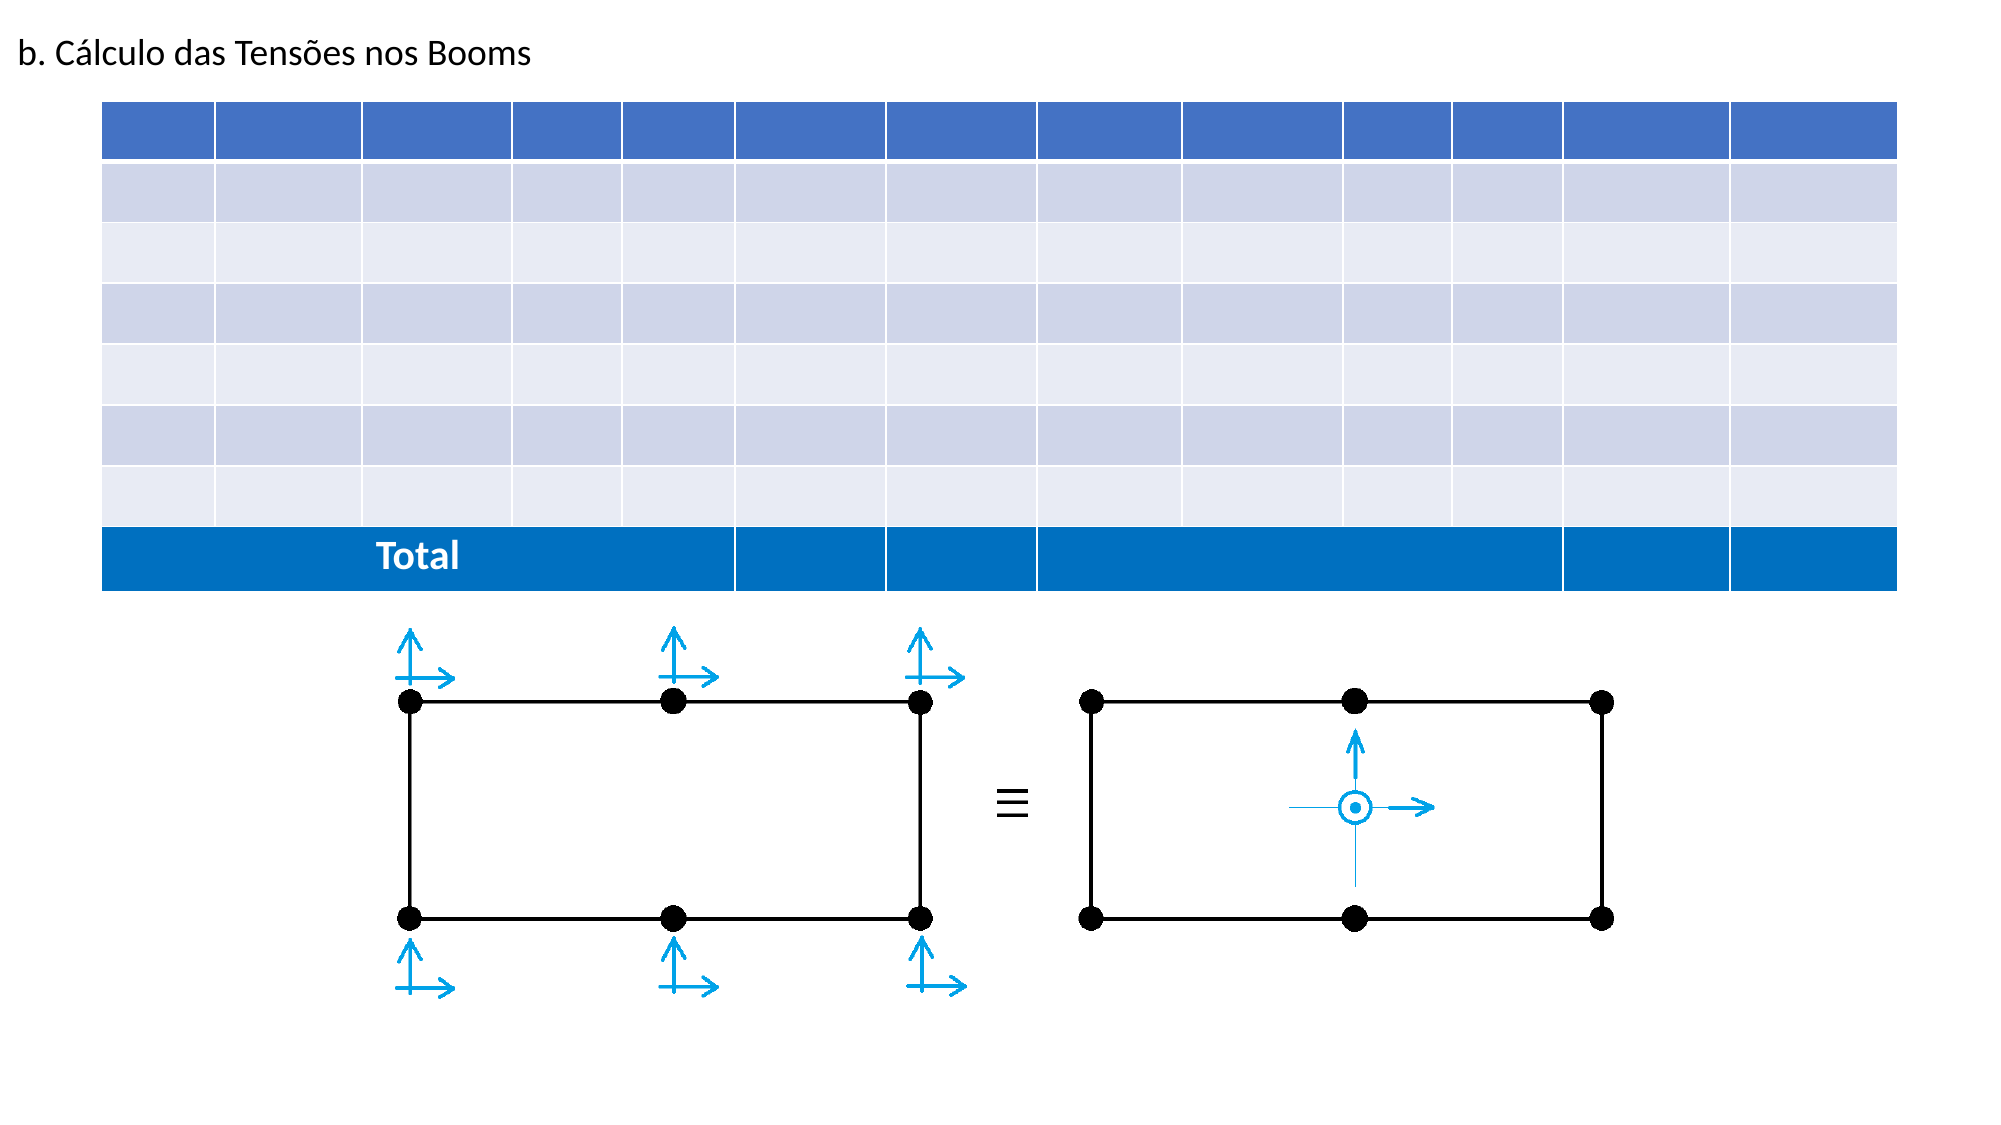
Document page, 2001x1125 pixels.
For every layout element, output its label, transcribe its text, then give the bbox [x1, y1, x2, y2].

text_box b. Cálculo das Tensões nos Booms [2, 20, 548, 81]
picture [374, 610, 1626, 1004]
